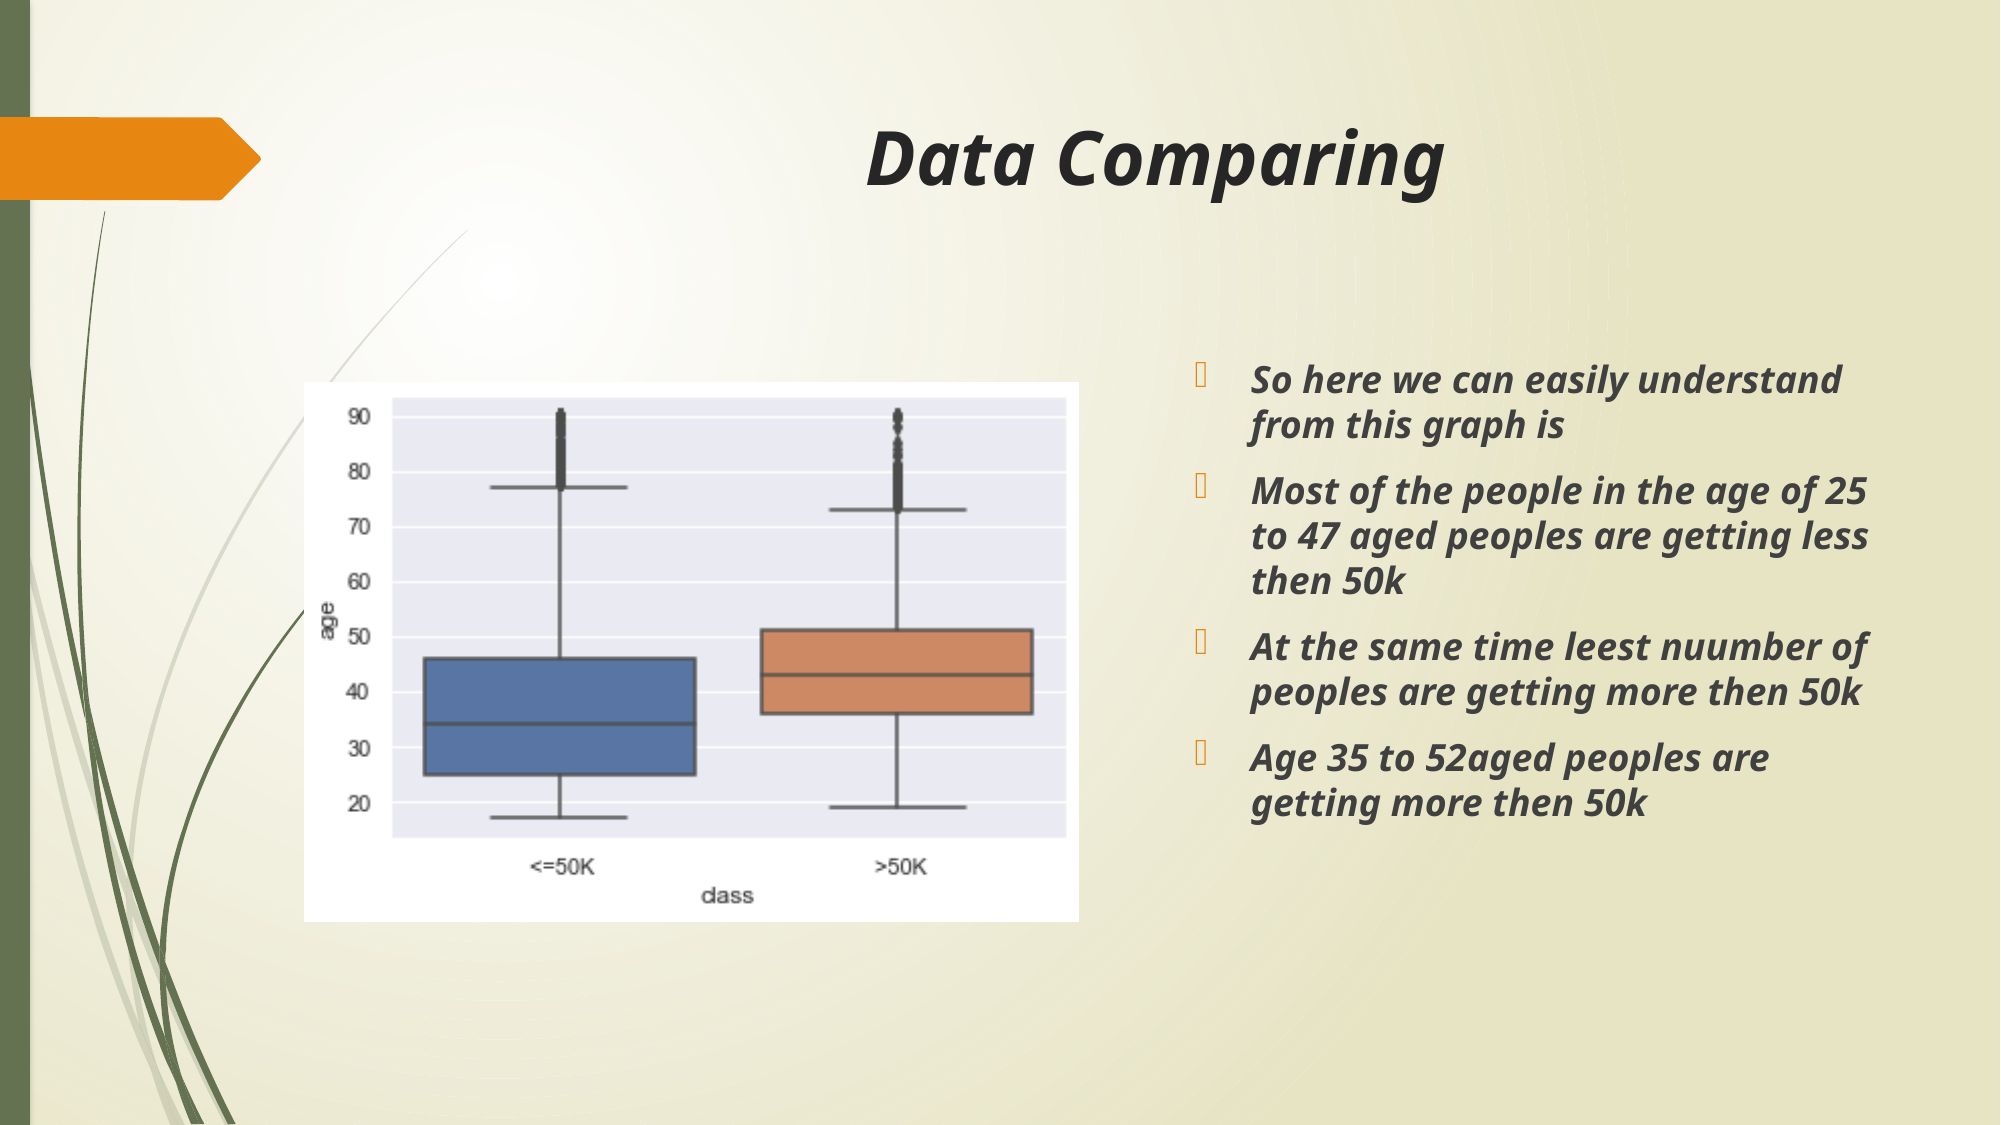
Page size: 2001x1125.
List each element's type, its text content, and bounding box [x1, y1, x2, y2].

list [303, 381, 1079, 922]
title Data Comparing [425, 102, 1888, 219]
list So here we can easily understand from this graph is Most of the people in the age of 25 to 47 aged peoples are getting less then 50k At the same time leest nuumber of peoples are getting more then 50k Age 35 to 52aged peoples are getting more then 50k [1179, 348, 1888, 969]
